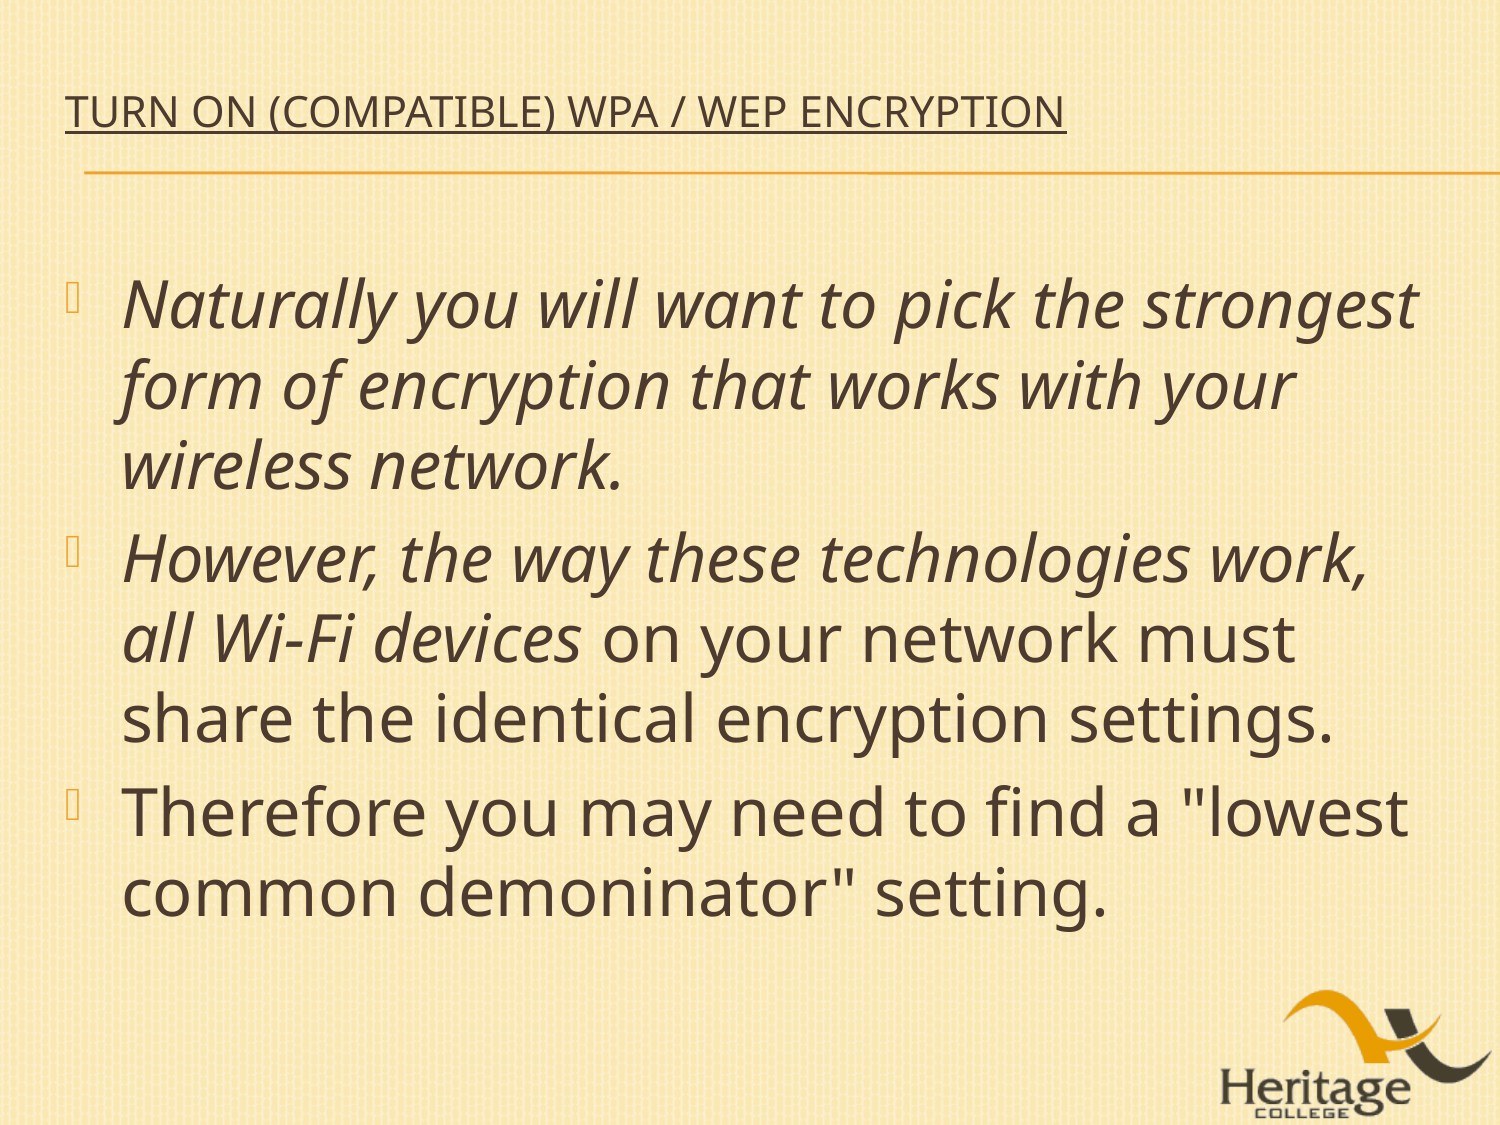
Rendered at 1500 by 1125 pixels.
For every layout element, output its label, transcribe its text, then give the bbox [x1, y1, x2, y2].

title Turn on (Compatible) WPA / WEP Encryption [50, 75, 1475, 213]
list Naturally you will want to pick the strongest form of encryption that works with your wireless network. However, the way these technologies work, all Wi-Fi devices on your network must share the identical encryption settings. Therefore you may need to find a "lowest common demoninator" setting. [50, 254, 1475, 998]
picture [1214, 982, 1500, 1125]
